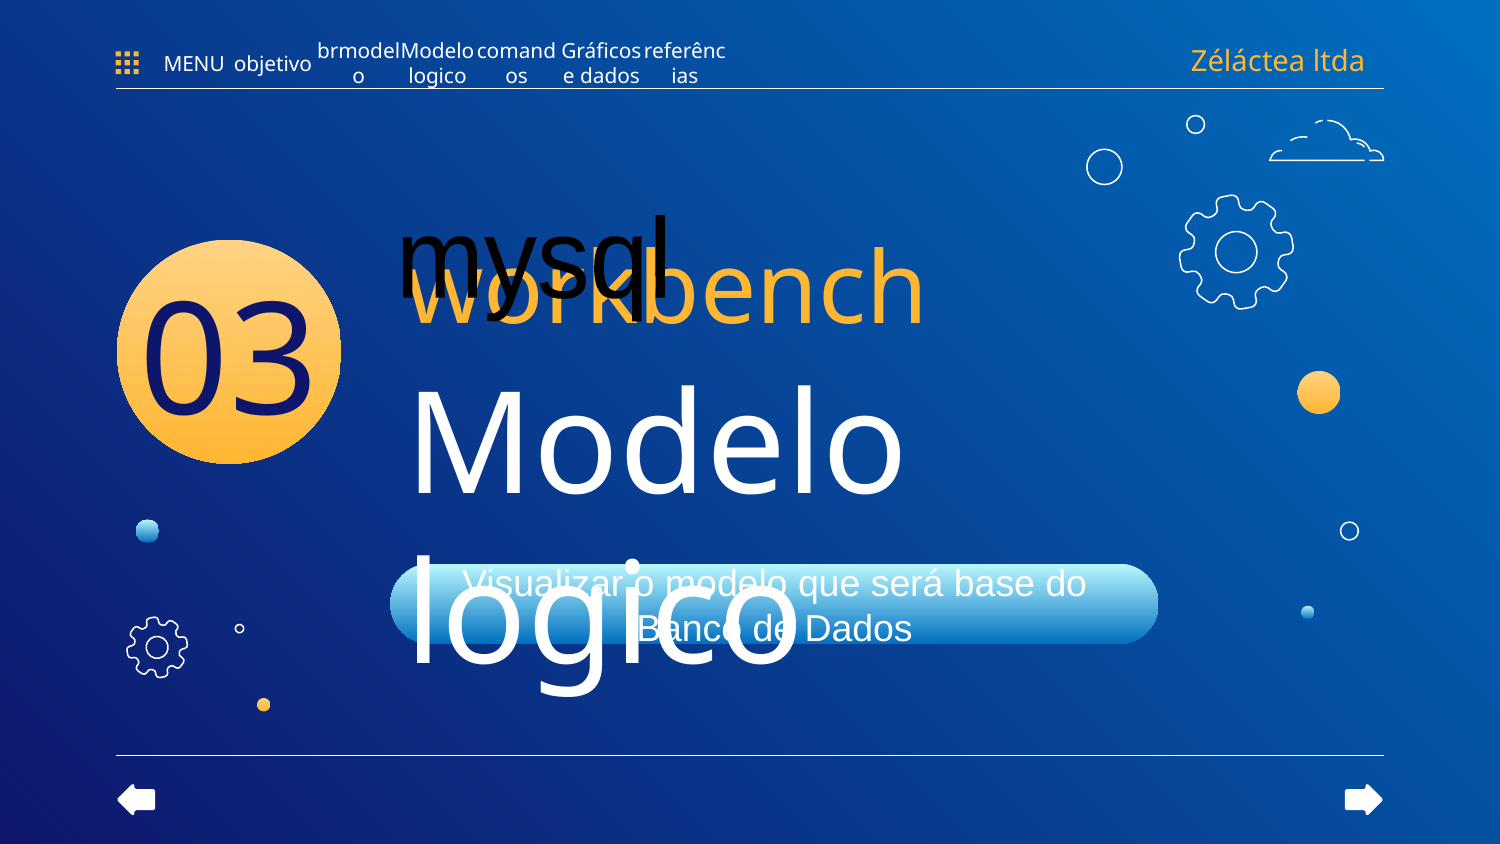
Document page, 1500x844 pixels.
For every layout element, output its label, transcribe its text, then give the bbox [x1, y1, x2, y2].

text_box MENU [151, 45, 230, 81]
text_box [115, 50, 139, 75]
text_box [126, 617, 188, 678]
text_box [1298, 398, 1340, 414]
text_box [135, 414, 323, 464]
text_box [135, 239, 323, 289]
text_box Gráficos e dados [558, 45, 642, 81]
text_box [1298, 370, 1341, 388]
text_box [1151, 580, 1159, 628]
text_box Zéláctea ltda [1158, 34, 1383, 85]
text_box brmodelo [315, 45, 394, 81]
subtitle Visualizar o modelo que será base do Banco de Dados [398, 579, 1151, 629]
text_box referências [642, 45, 728, 81]
text_box [1344, 784, 1383, 816]
text_box [109, 45, 145, 81]
text_box [399, 563, 1150, 579]
text_box [390, 580, 398, 628]
text_box [1179, 195, 1294, 309]
title workbench Modelo logico [390, 208, 1120, 495]
text_box [1301, 605, 1315, 620]
text_box objetivo [230, 45, 315, 81]
text_box Modelo logico [394, 45, 473, 81]
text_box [1269, 120, 1385, 161]
title 03 [117, 289, 342, 414]
text_box [399, 629, 1150, 645]
text_box [136, 519, 160, 543]
text_box [257, 698, 271, 712]
text_box comandos [473, 45, 558, 81]
text_box [117, 784, 156, 816]
